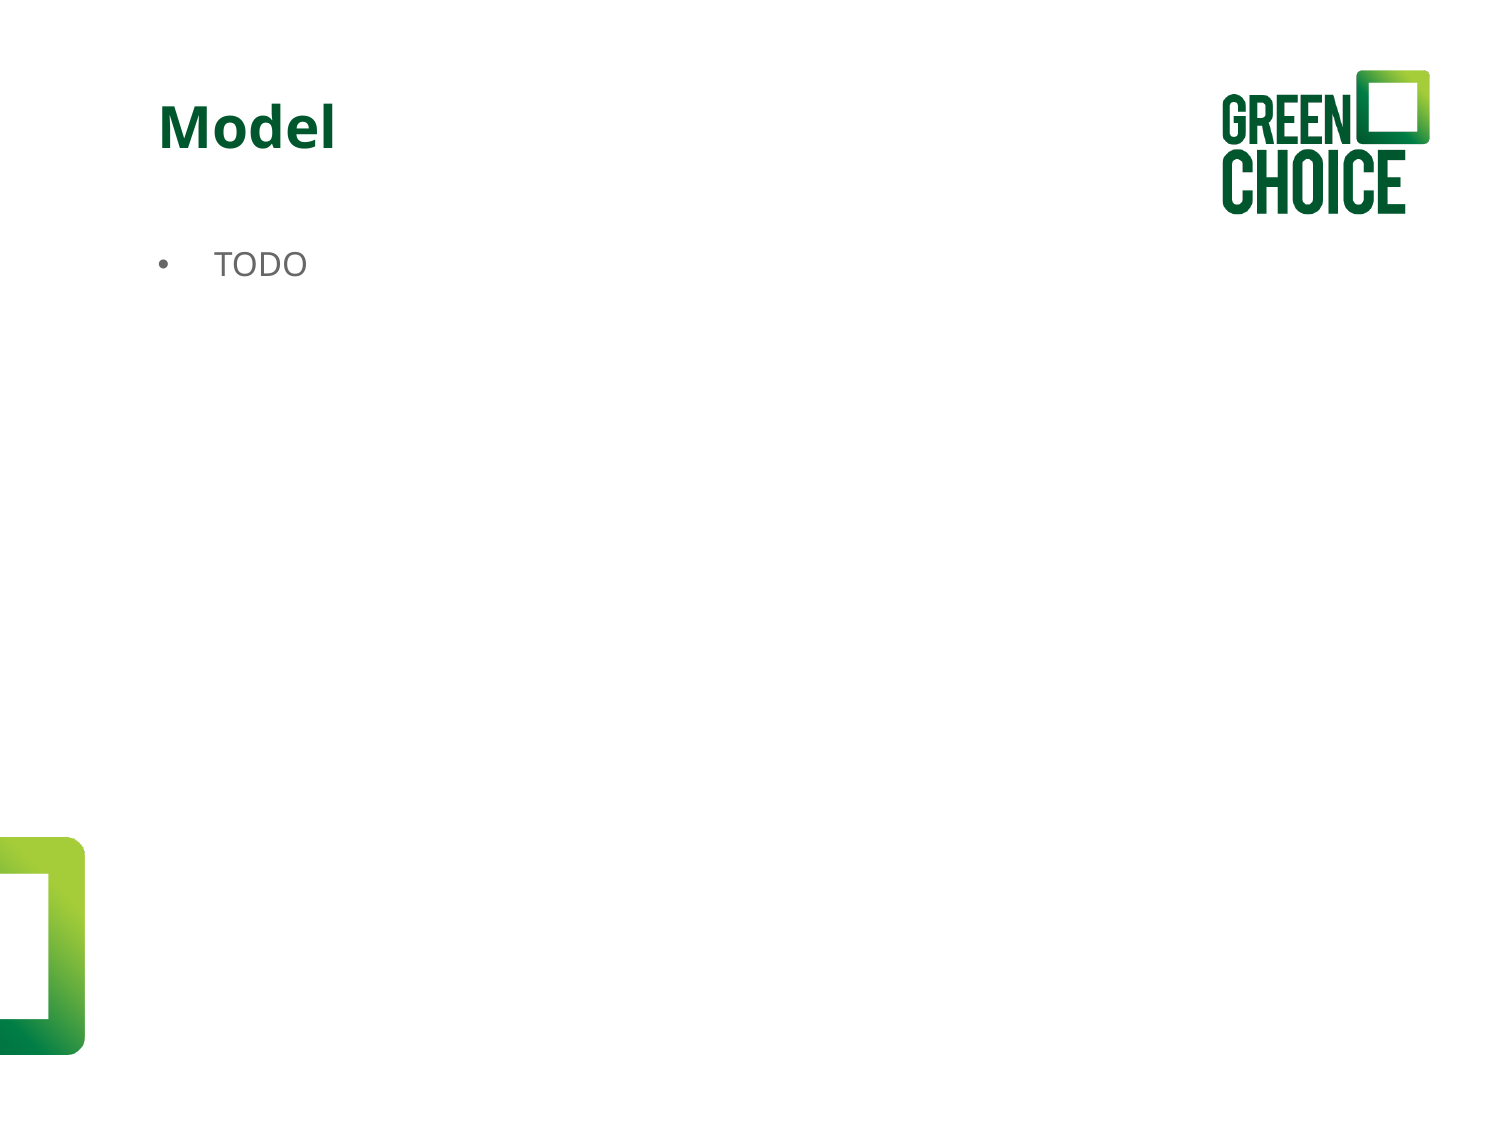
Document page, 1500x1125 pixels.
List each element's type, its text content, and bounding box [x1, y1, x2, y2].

list TODO [157, 243, 1447, 1047]
list Model [157, 90, 1227, 160]
picture [1207, 0, 1500, 228]
picture [0, 837, 85, 1055]
